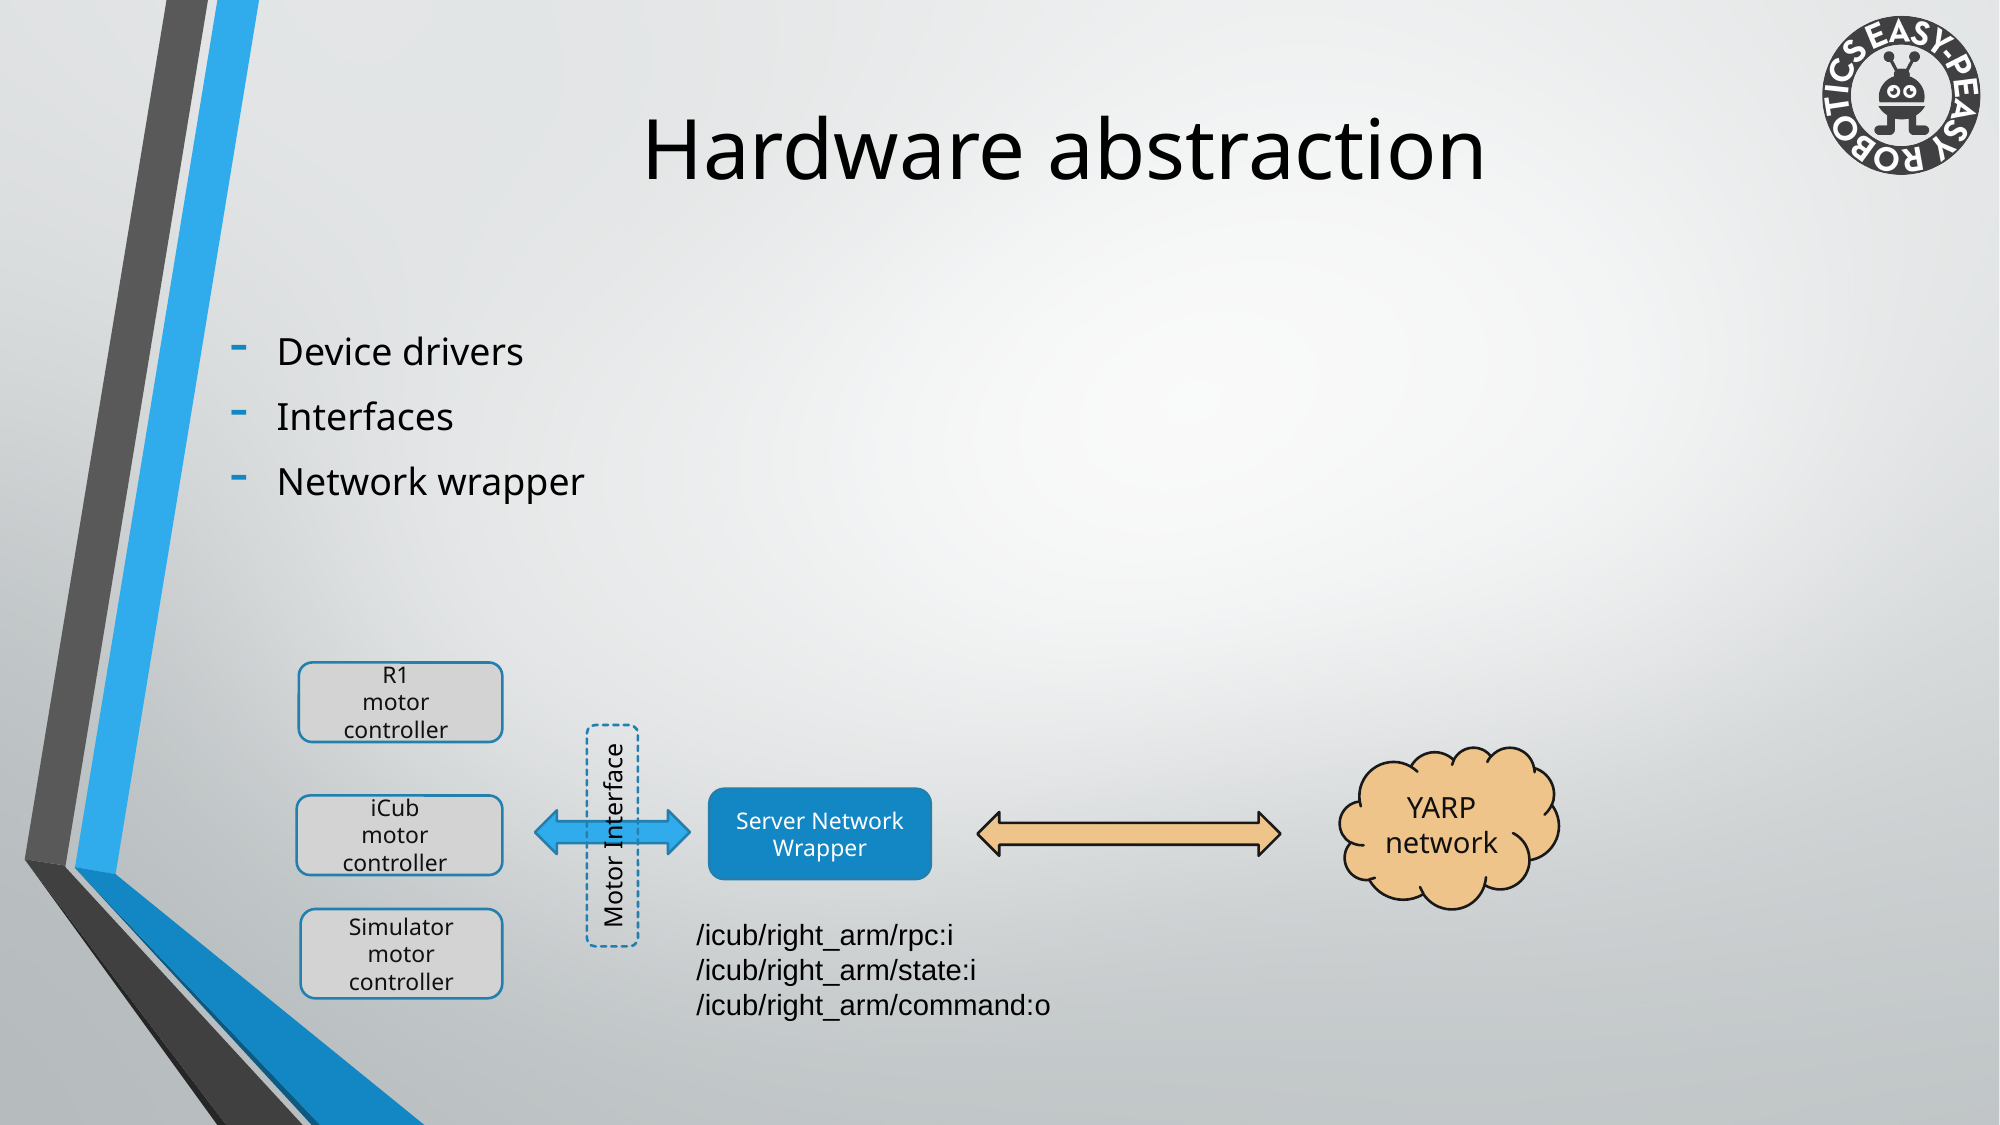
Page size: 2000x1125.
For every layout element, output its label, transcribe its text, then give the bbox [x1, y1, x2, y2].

text_box Server Network Wrapper [707, 787, 933, 881]
text_box iCub motor controller [295, 794, 504, 877]
text_box R1 motor controller [297, 661, 504, 744]
text_box [534, 809, 586, 856]
text_box Simulator motor controller [299, 907, 504, 1000]
list Device drivers Interfaces Network wrapper [214, 305, 1690, 526]
text_box [976, 810, 1282, 857]
text_box YARP network [1338, 746, 1561, 911]
text_box [638, 809, 691, 856]
title Hardware abstraction [243, 2, 1887, 290]
picture [1793, 0, 2000, 212]
text_box Motor Interface [585, 723, 640, 948]
text_box /icub/right_arm/rpc:i /icub/right_arm/state:i /icub/right_arm/command:o [681, 908, 1067, 1029]
